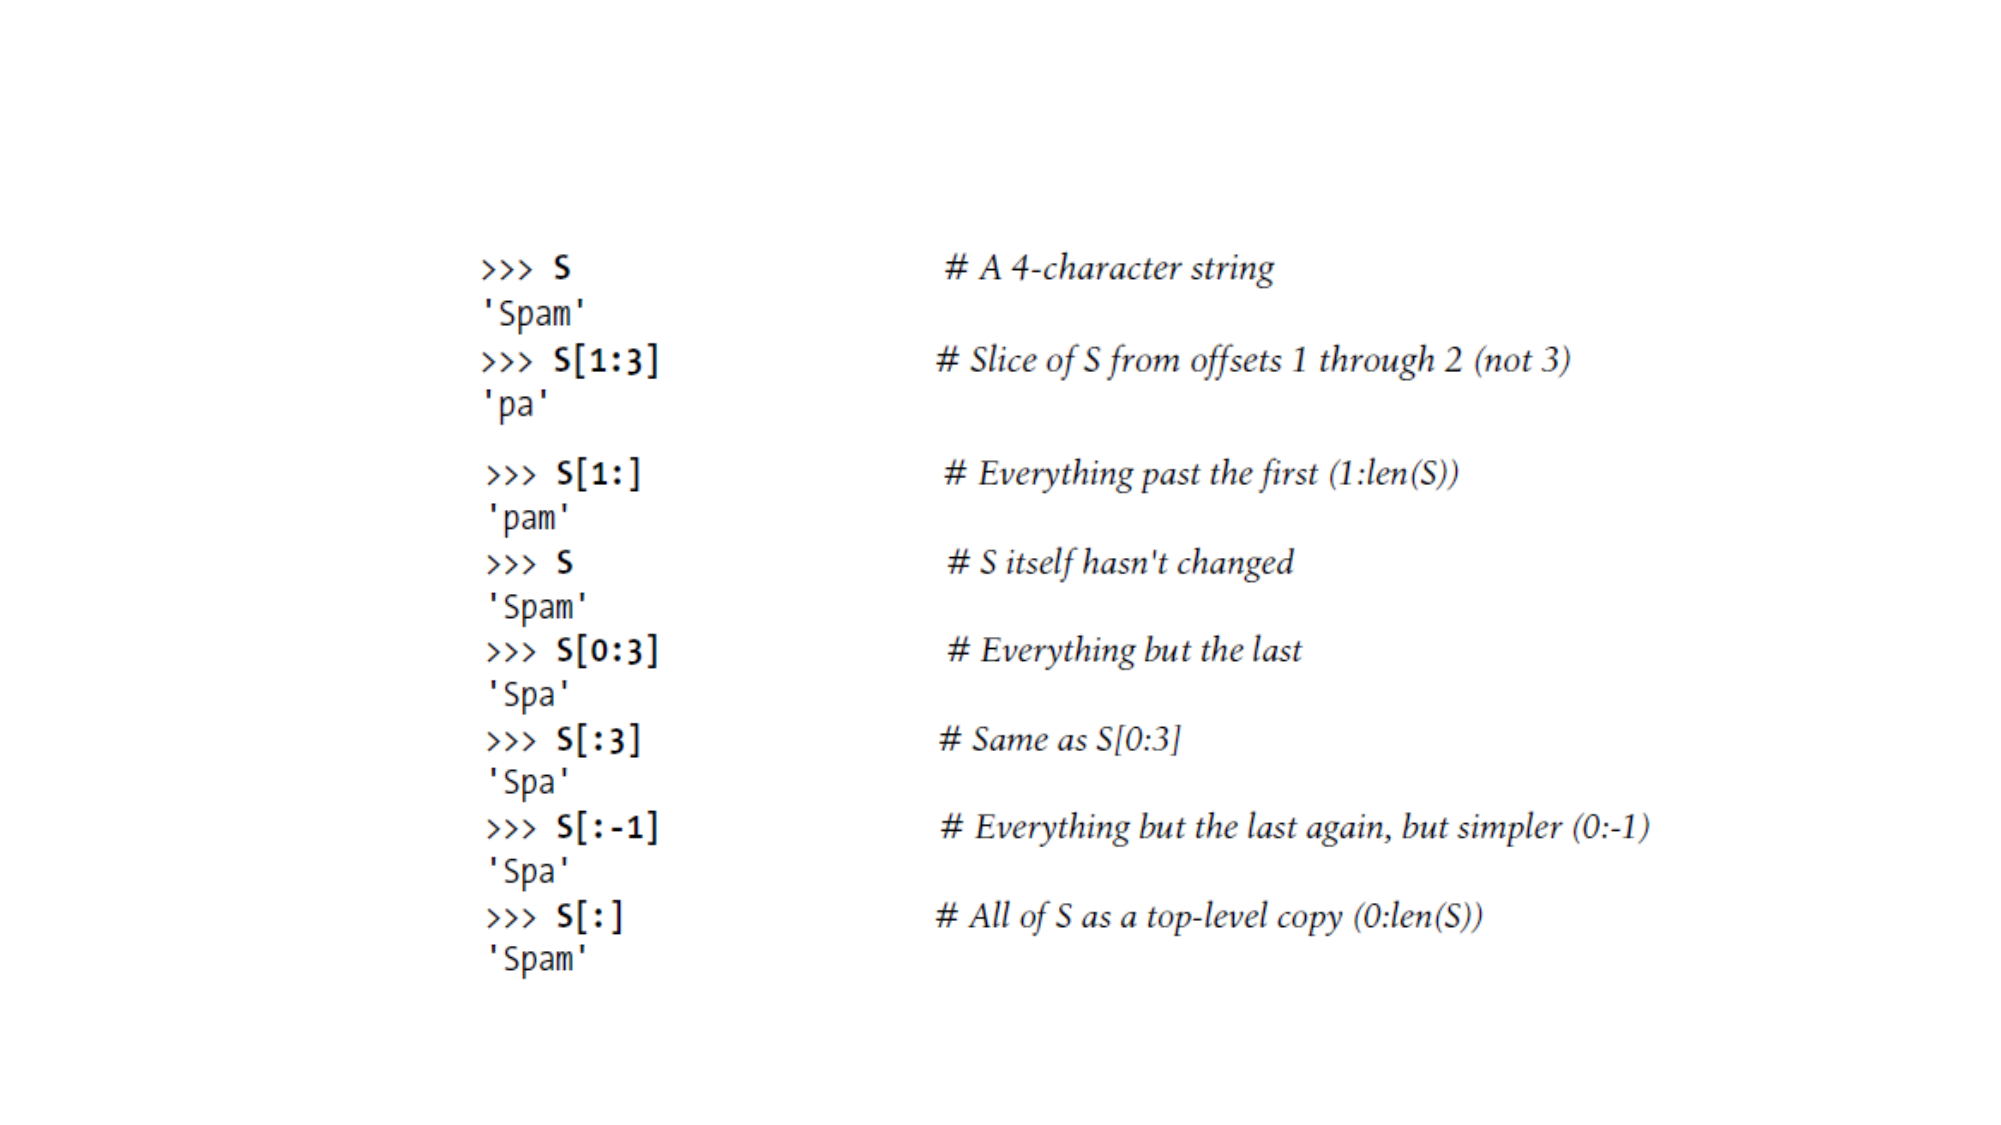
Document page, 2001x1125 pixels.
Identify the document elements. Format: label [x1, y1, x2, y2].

picture [450, 230, 1672, 993]
